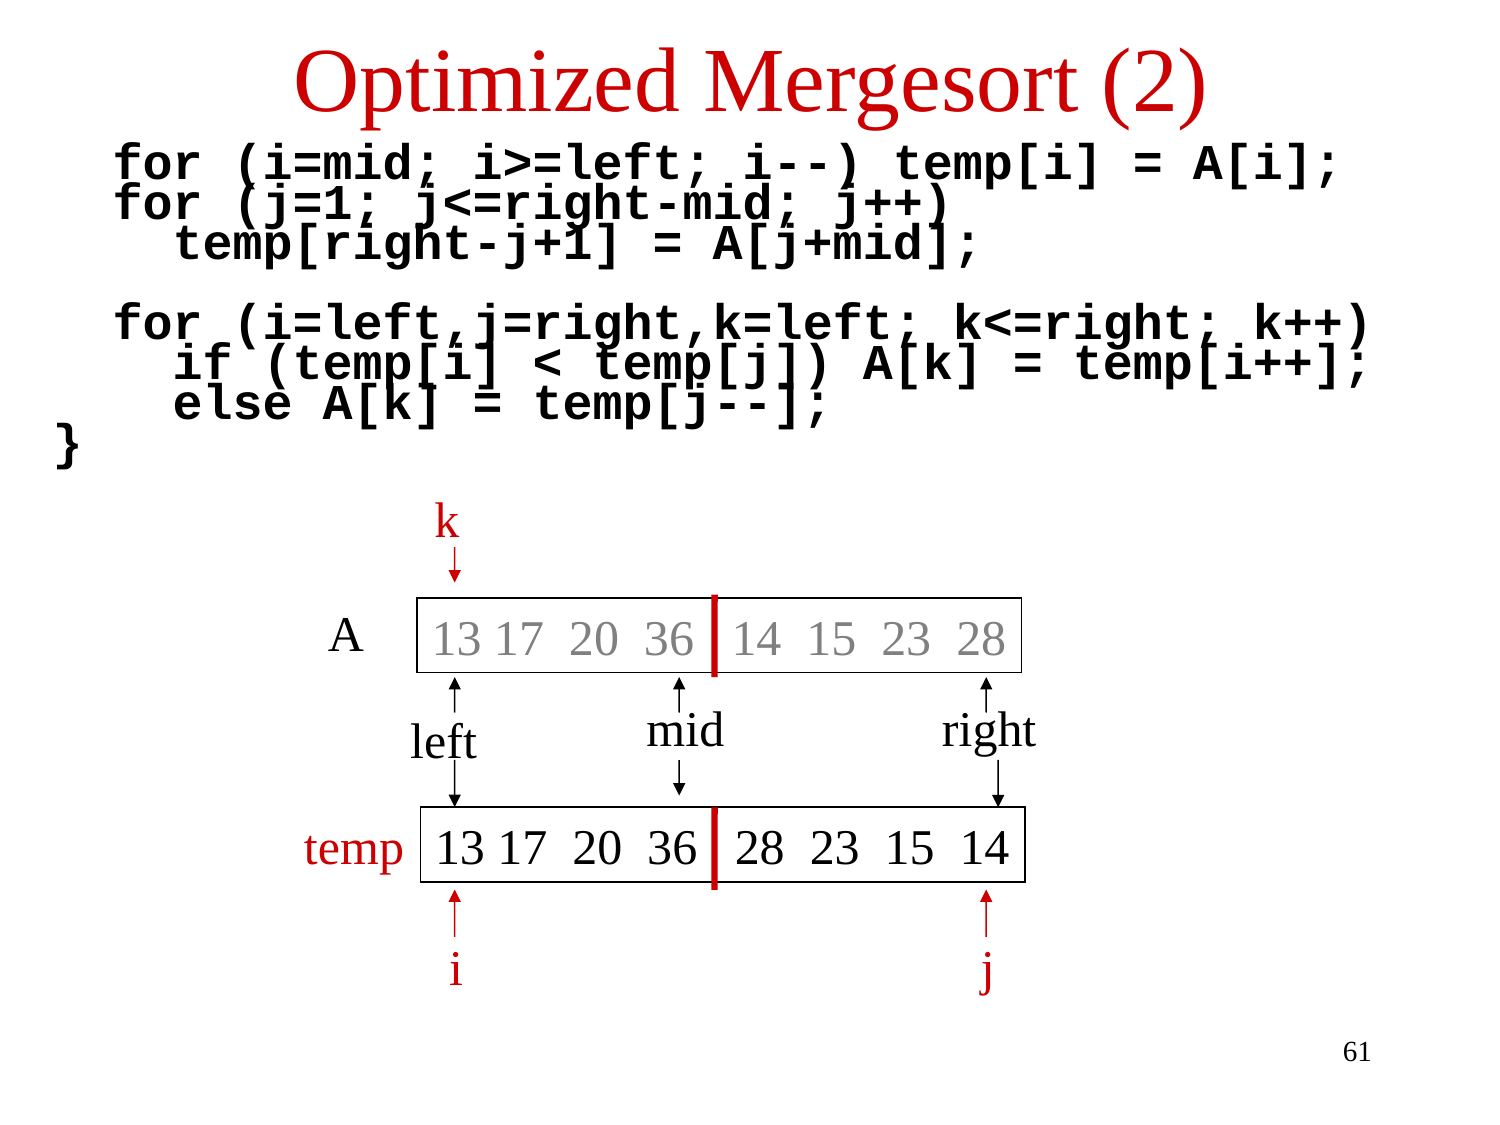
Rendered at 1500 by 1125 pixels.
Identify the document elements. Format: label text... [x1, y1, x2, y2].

text_box [448, 677, 461, 713]
text_box [448, 759, 461, 807]
text_box 13 17 20 36 14 15 23 28 [416, 597, 714, 673]
text_box 13 17 20 36 28 23 15 14 [420, 807, 714, 882]
title Optimized Mergesort (2) [76, 0, 1427, 147]
text_box left [395, 700, 493, 776]
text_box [434, 889, 479, 1004]
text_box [965, 889, 1011, 1004]
text_box 13 17 20 36 28 23 15 14 [715, 807, 1026, 882]
text_box A [313, 594, 379, 670]
slide_number 61 [1074, 1036, 1388, 1100]
list for (i=mid; i>=left; i--) temp[i] = A[i]; for (j=1; j<=right-mid; j++) temp[right-j+1] = A[j+mid]; for (i=left,j=right,k=left; k<=right; k++) if (temp[i] < temp[j]) A[k] = temp[i++]; else A[k] = temp[j--]; } [37, 147, 1463, 1036]
text_box temp [289, 807, 420, 882]
text_box 13 17 20 36 14 15 23 28 [715, 597, 1022, 673]
text_box [672, 760, 686, 796]
text_box [980, 677, 993, 713]
text_box mid [631, 688, 740, 764]
text_box [992, 759, 1005, 808]
text_box right [927, 688, 1052, 764]
text_box [672, 677, 686, 713]
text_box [419, 479, 475, 583]
